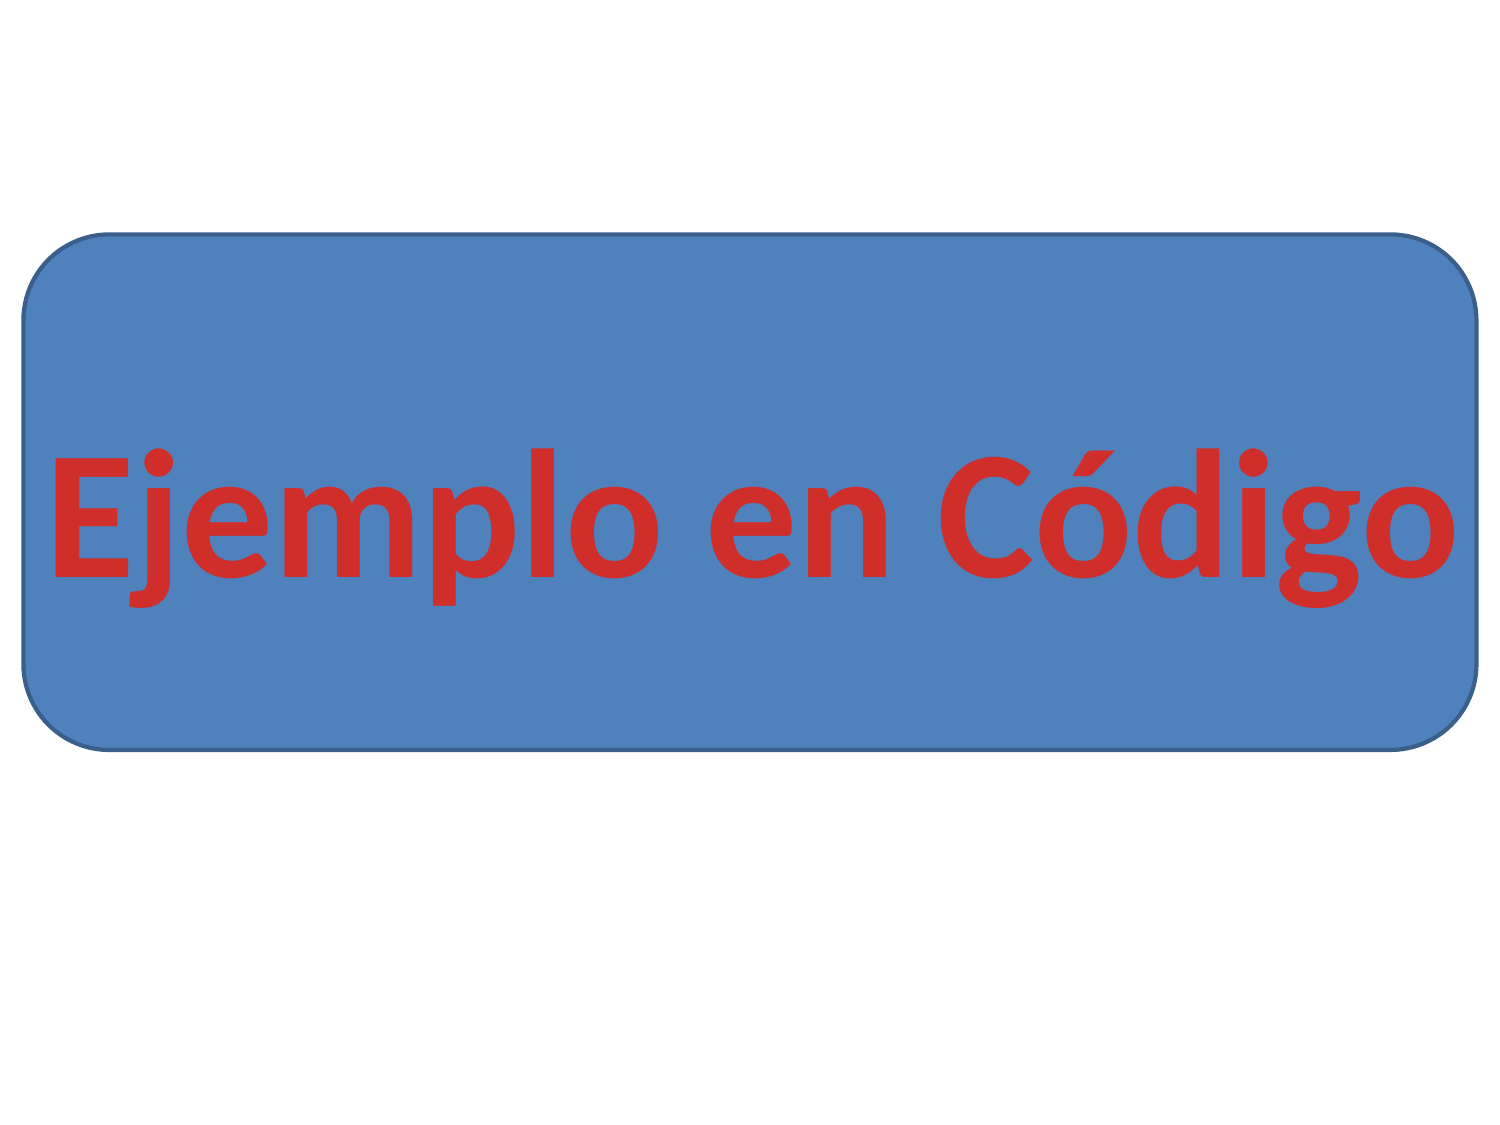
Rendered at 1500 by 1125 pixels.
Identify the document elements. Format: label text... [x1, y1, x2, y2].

text_box Ejemplo en Código [30, 386, 1476, 622]
text_box [21, 232, 1479, 753]
